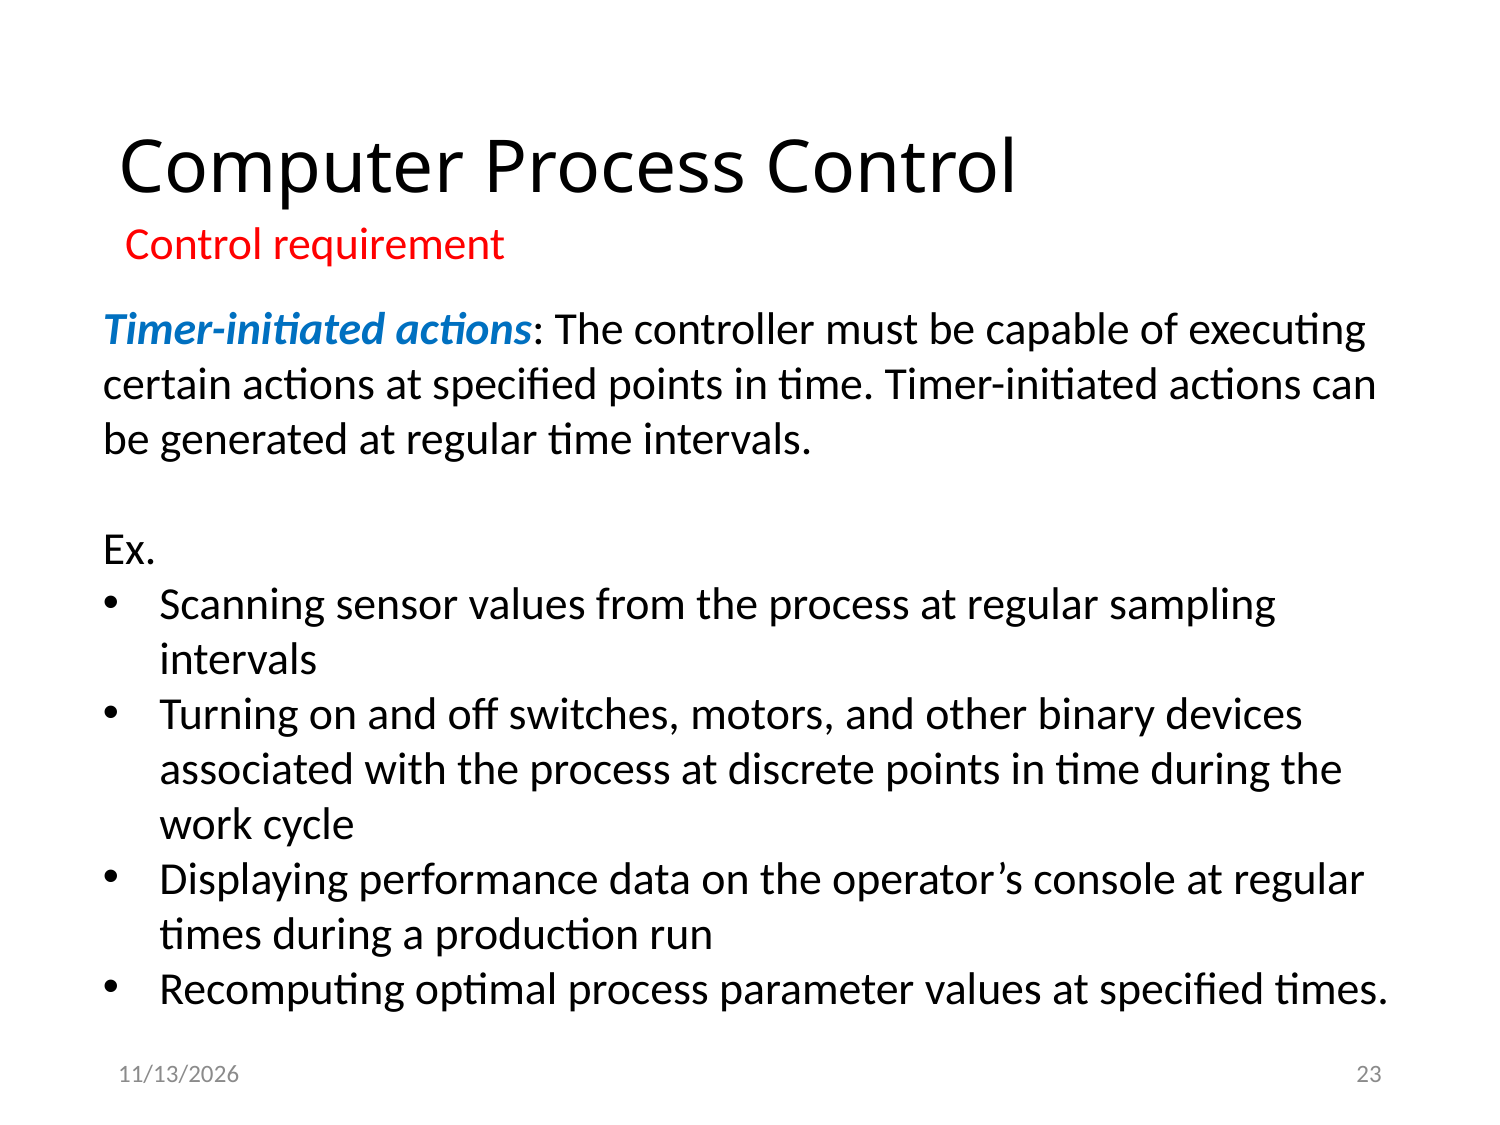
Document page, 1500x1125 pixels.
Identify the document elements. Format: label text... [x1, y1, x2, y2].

slide_number 23 [1059, 1042, 1397, 1103]
title Computer Process Control [103, 59, 1397, 278]
text_box Control requirement [110, 206, 1390, 277]
text_box Timer-initiated actions: The controller must be capable of executing certain actions at specified points in time. Timer-initiated actions can be generated at regular time intervals. Ex. Scanning sensor values from the process at regular sampling intervals Turning on and off switches, motors, and other binary devices associated with the process at discrete points in time during the work cycle Displaying performance data on the operator’s console at regular times during a production run Recomputing optimal process parameter values at specified times. [88, 291, 1412, 1021]
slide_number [103, 1042, 441, 1103]
